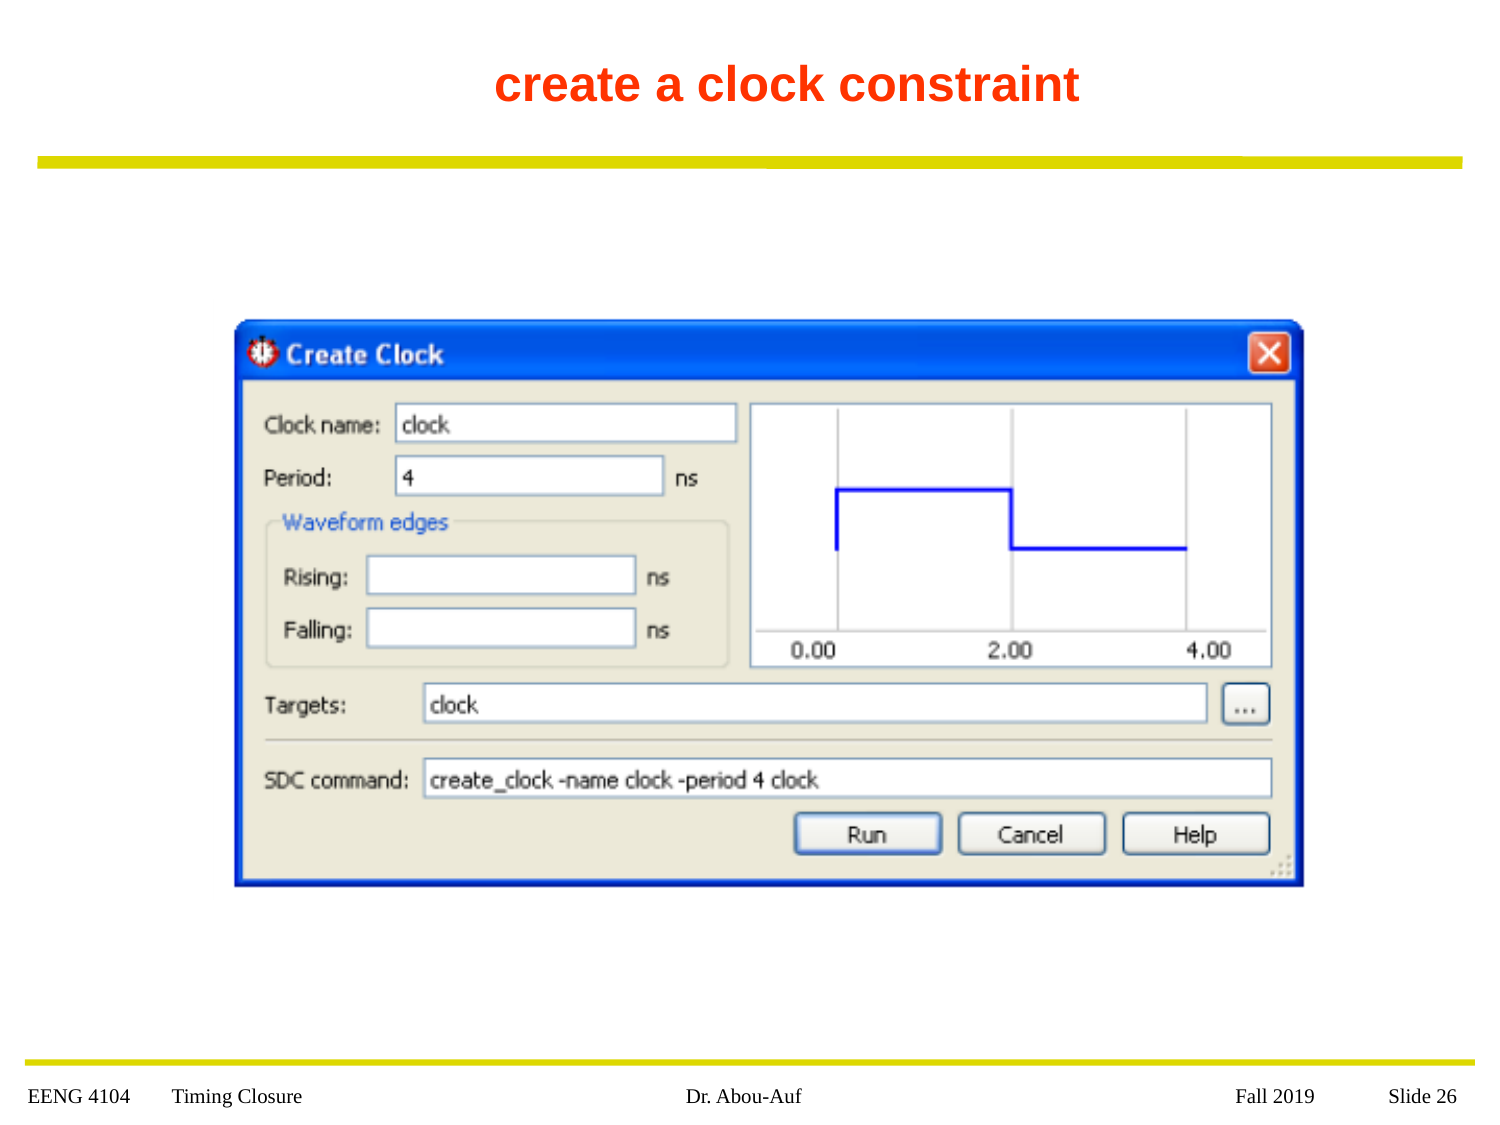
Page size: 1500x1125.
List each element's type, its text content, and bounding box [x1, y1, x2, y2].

title create a clock constraint [187, 0, 1388, 163]
footer Dr. Abou-Auf [612, 1074, 876, 1125]
slide_number EENG 4104 Timing Closure [12, 1074, 513, 1125]
picture [212, 299, 1319, 901]
slide_number Fall 2019 Slide 26 [1199, 1074, 1488, 1125]
